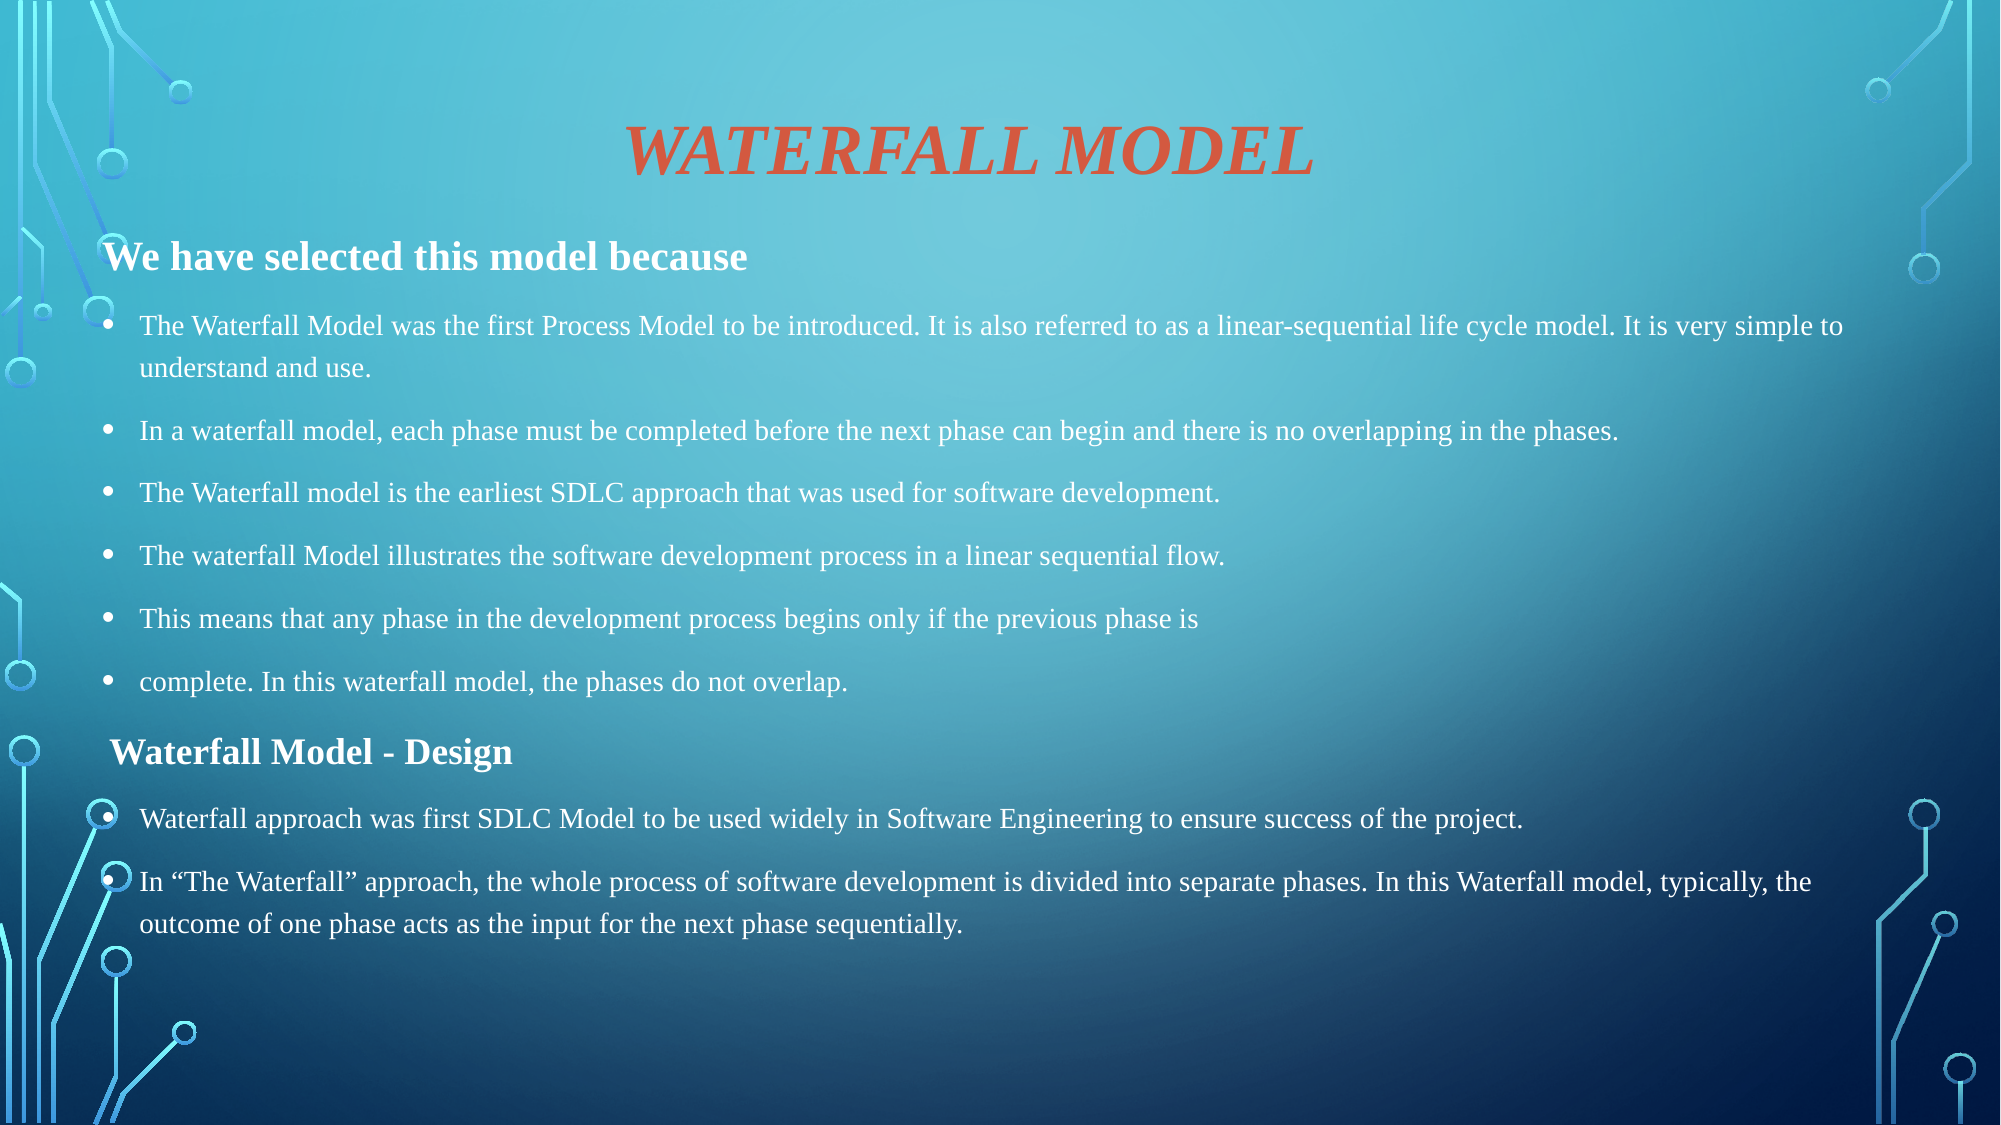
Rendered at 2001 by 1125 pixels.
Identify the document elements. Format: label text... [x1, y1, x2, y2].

list We have selected this model because The Waterfall Model was the first Process Model to be introduced. It is also referred to as a linear-sequential life cycle model. It is very simple to understand and use. In a waterfall model, each phase must be completed before the next phase can begin and there is no overlapping in the phases. The Waterfall model is the earliest SDLC approach that was used for software development. The waterfall Model illustrates the software development process in a linear sequential flow. This means that any phase in the development process begins only if the previous phase is complete. In this waterfall model, the phases do not overlap. Waterfall Model - Design Waterfall approach was first SDLC Model to be used widely in Software Engineering to ensure success of the project. In “The Waterfall” approach, the whole process of software development is divided into separate phases. In this Waterfall model, typically, the outcome of one phase acts as the input for the next phase sequentially. [86, 210, 1937, 1085]
title Waterfall Model [75, 27, 1863, 199]
